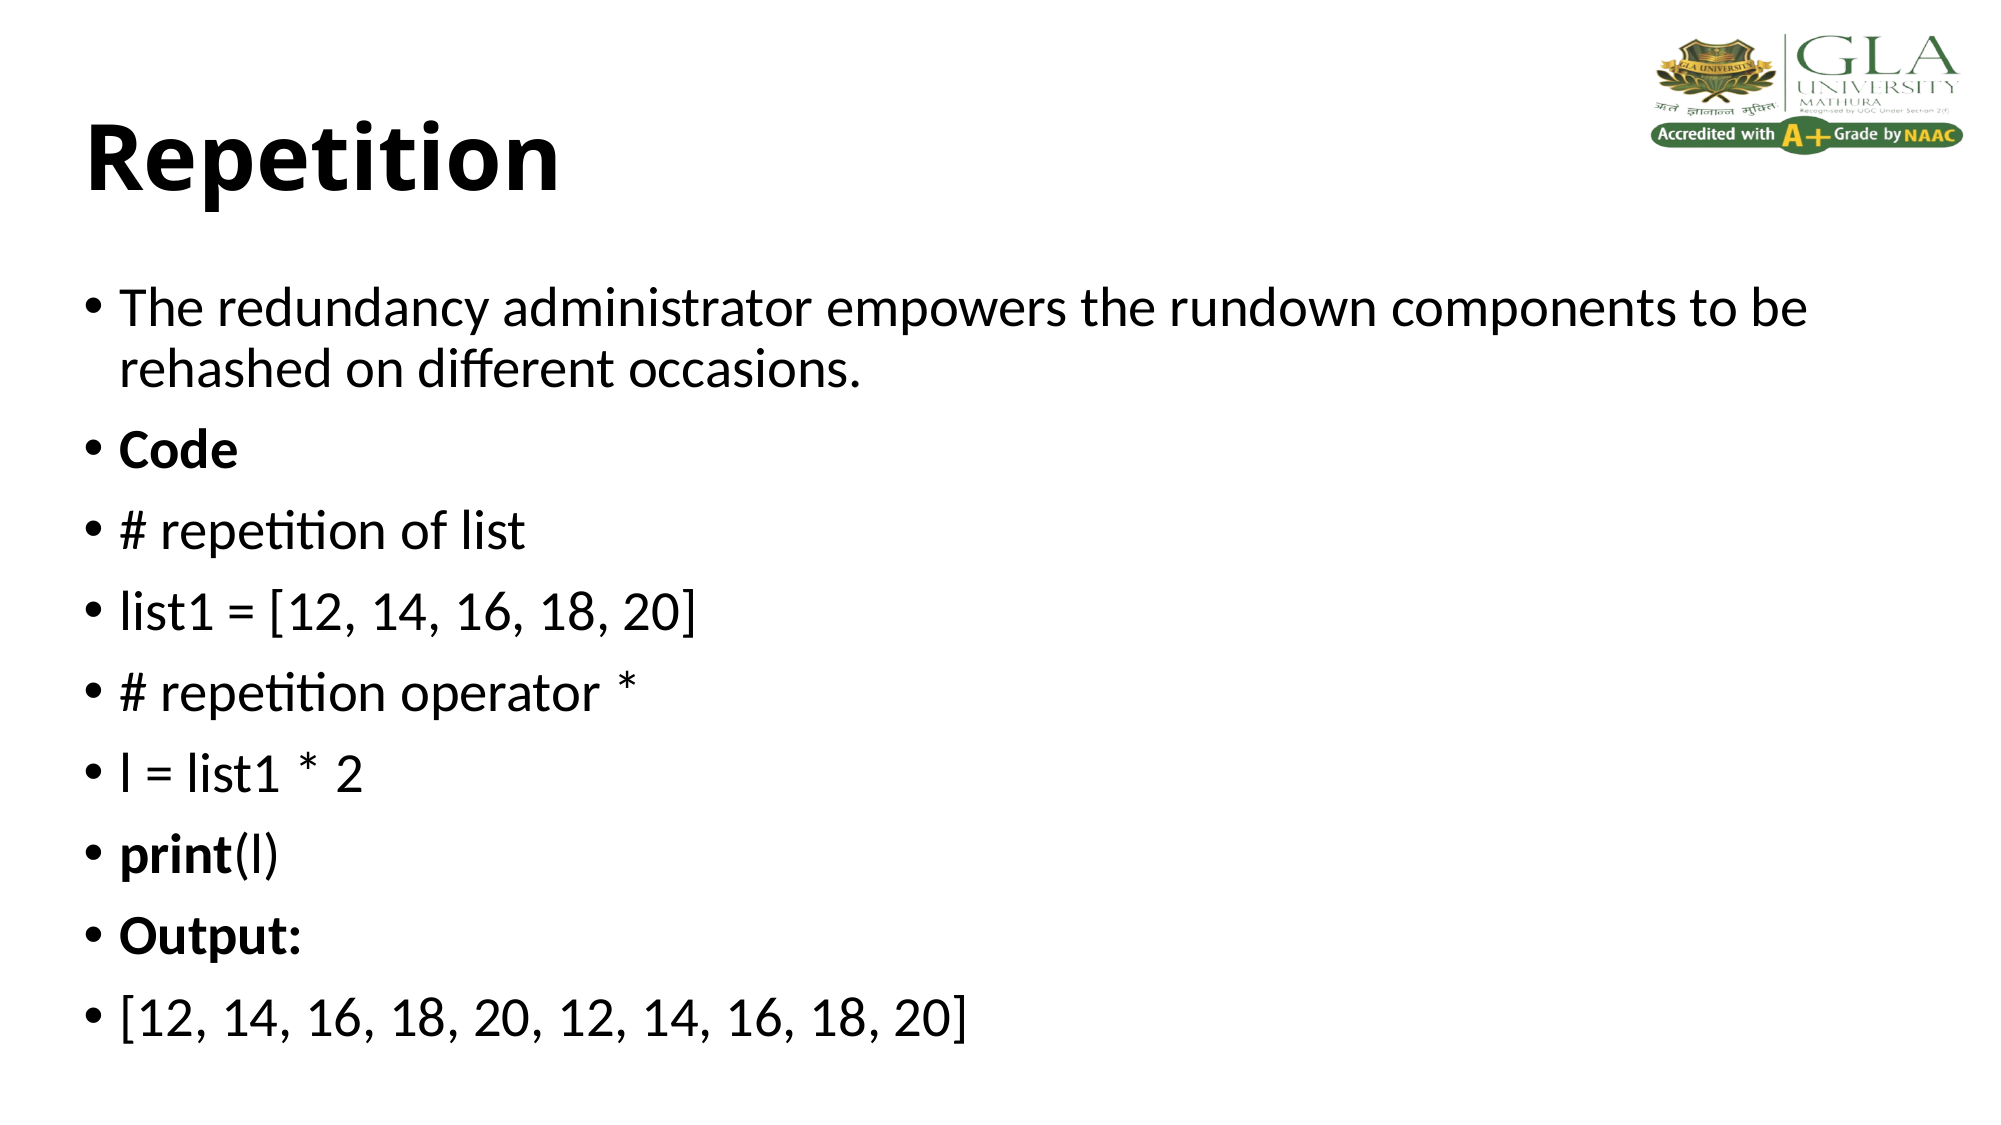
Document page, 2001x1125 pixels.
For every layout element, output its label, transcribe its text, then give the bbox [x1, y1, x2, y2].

title Repetition [68, 52, 1599, 269]
list The redundancy administrator empowers the rundown components to be rehashed on different occasions. Code # repetition of list list1 = [12, 14, 16, 18, 20] # repetition operator * l = list1 * 2 print(l) Output: [12, 14, 16, 18, 20, 12, 14, 16, 18, 20] [68, 269, 1916, 1061]
picture [1635, 0, 1983, 162]
